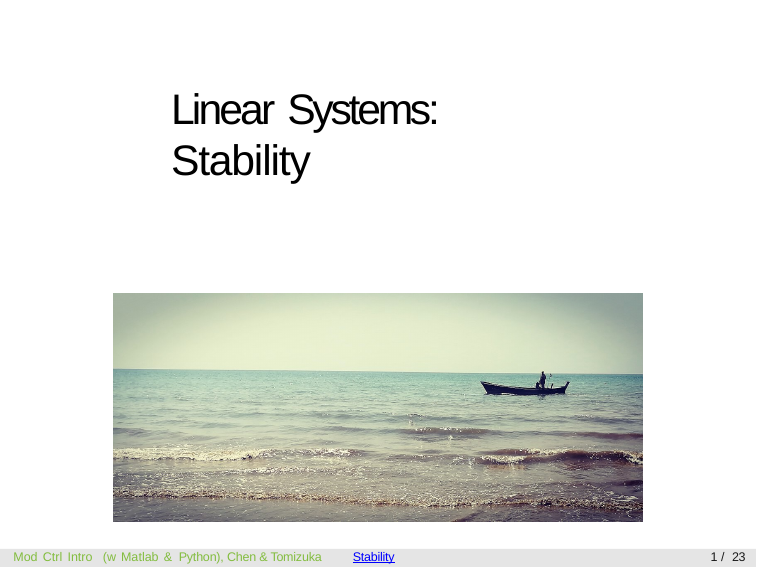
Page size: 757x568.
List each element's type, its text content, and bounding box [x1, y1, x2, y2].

title Linear Systems: Stability [169, 79, 587, 185]
footer Mod Ctrl Intro (w Matlab & Python), Chen & Tomizuka [0, 544, 343, 568]
picture [113, 293, 643, 522]
text_box [343, 548, 697, 567]
text_box [747, 548, 756, 567]
text_box Stability [350, 547, 406, 564]
slide_number 1 / 23 [697, 547, 747, 568]
